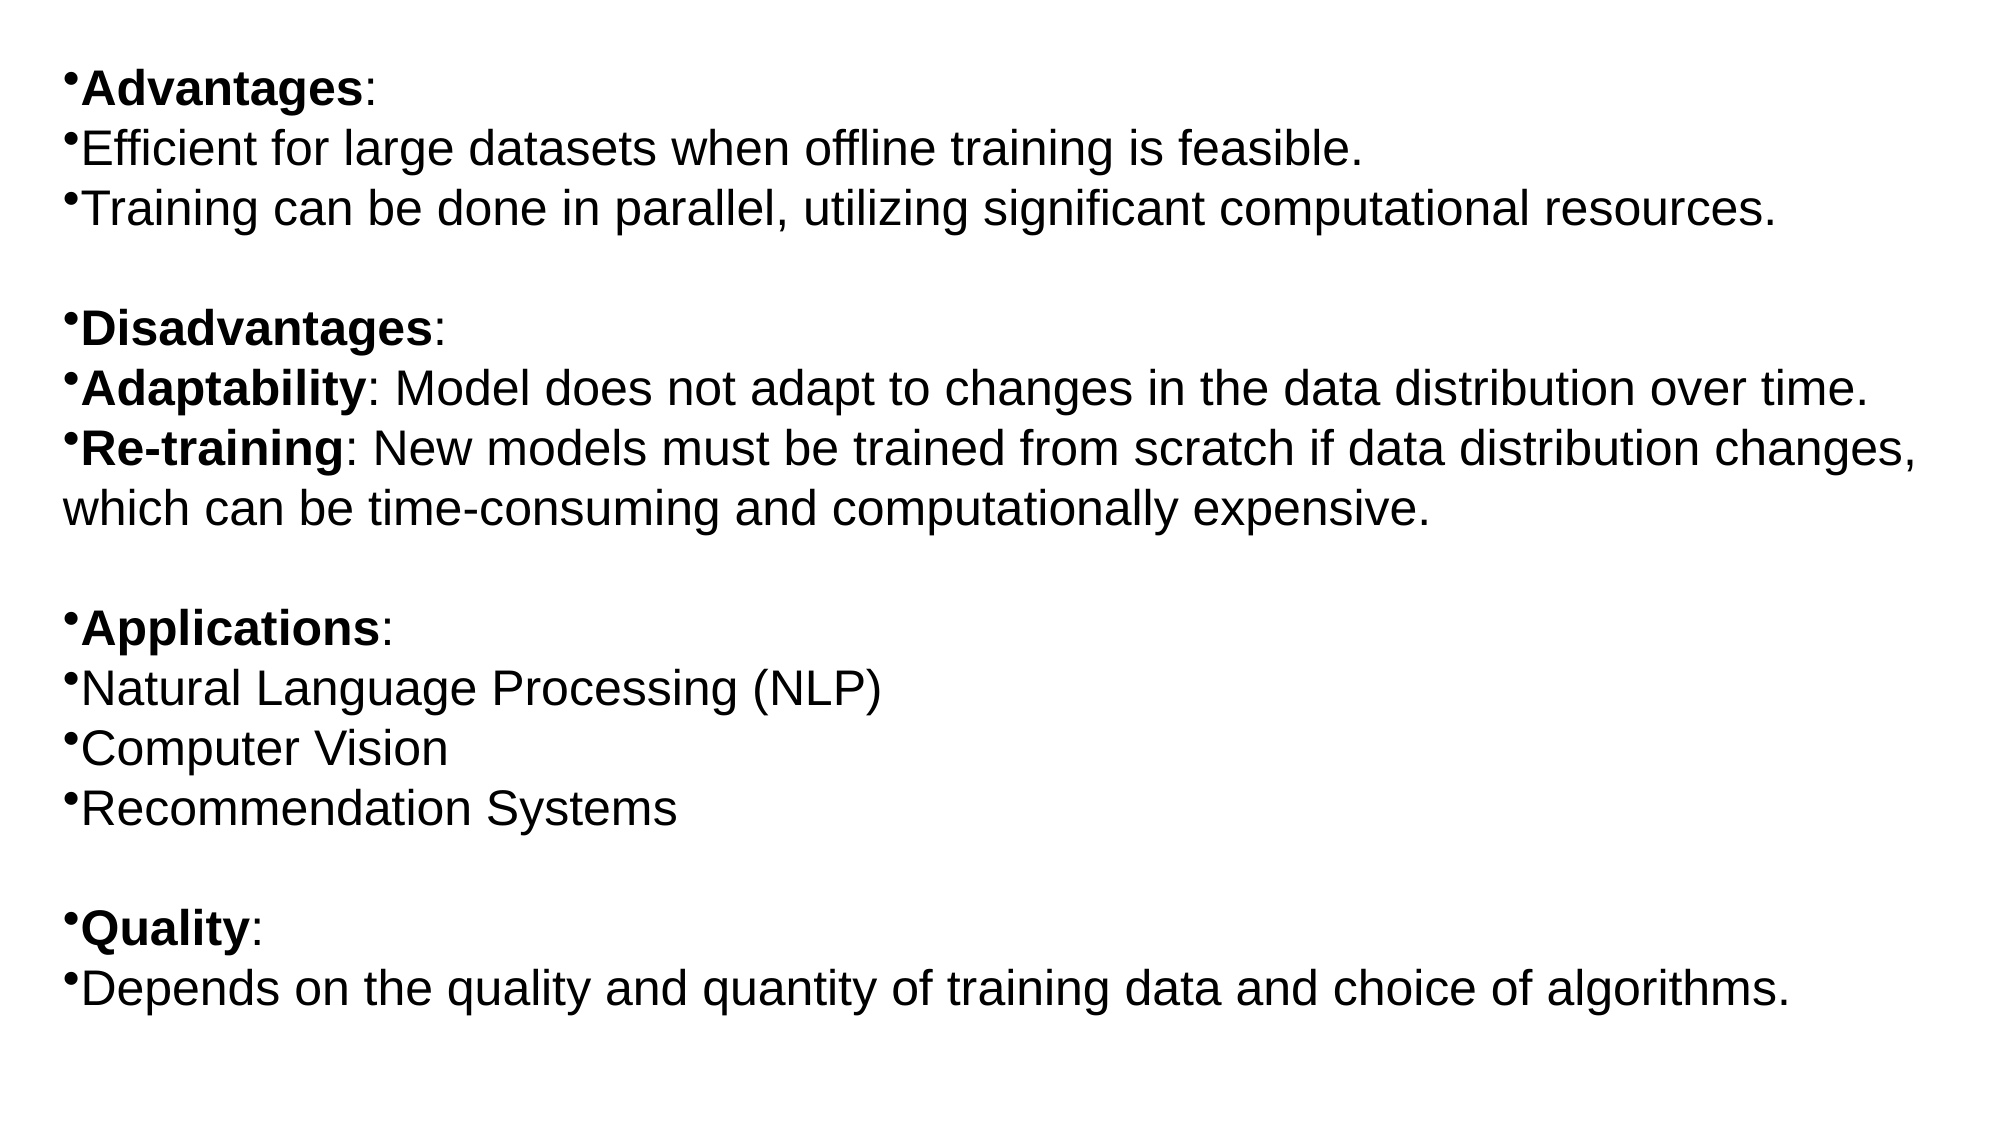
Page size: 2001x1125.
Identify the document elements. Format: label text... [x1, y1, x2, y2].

list Advantages: Efficient for large datasets when offline training is feasible. Training can be done in parallel, utilizing significant computational resources. Disadvantages: Adaptability: Model does not adapt to changes in the data distribution over time. Re-training: New models must be trained from scratch if data distribution changes, which can be time-consuming and computationally expensive. Applications: Natural Language Processing (NLP) Computer Vision Recommendation Systems Quality: Depends on the quality and quantity of training data and choice of algorithms. [48, 47, 1966, 1083]
